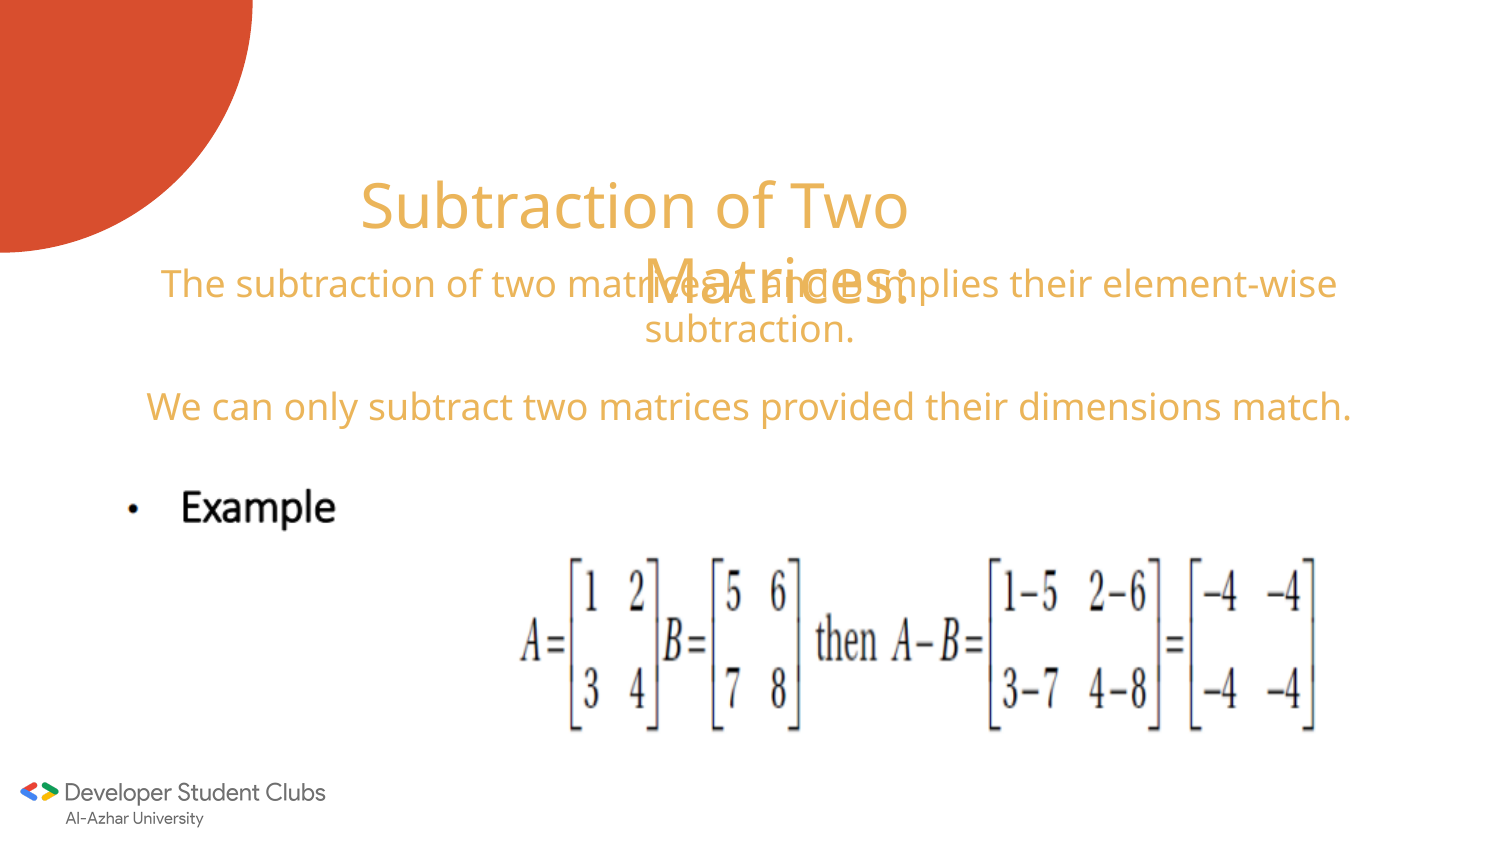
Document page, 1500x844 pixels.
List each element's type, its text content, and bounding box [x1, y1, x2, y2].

text_box The subtraction of two matrices A and B implies their element-wise subtraction. We can only subtract two matrices provided their dimensions match. [122, 244, 1377, 472]
title Subtraction of Two Matrices: [144, 150, 926, 244]
picture [13, 473, 1487, 834]
